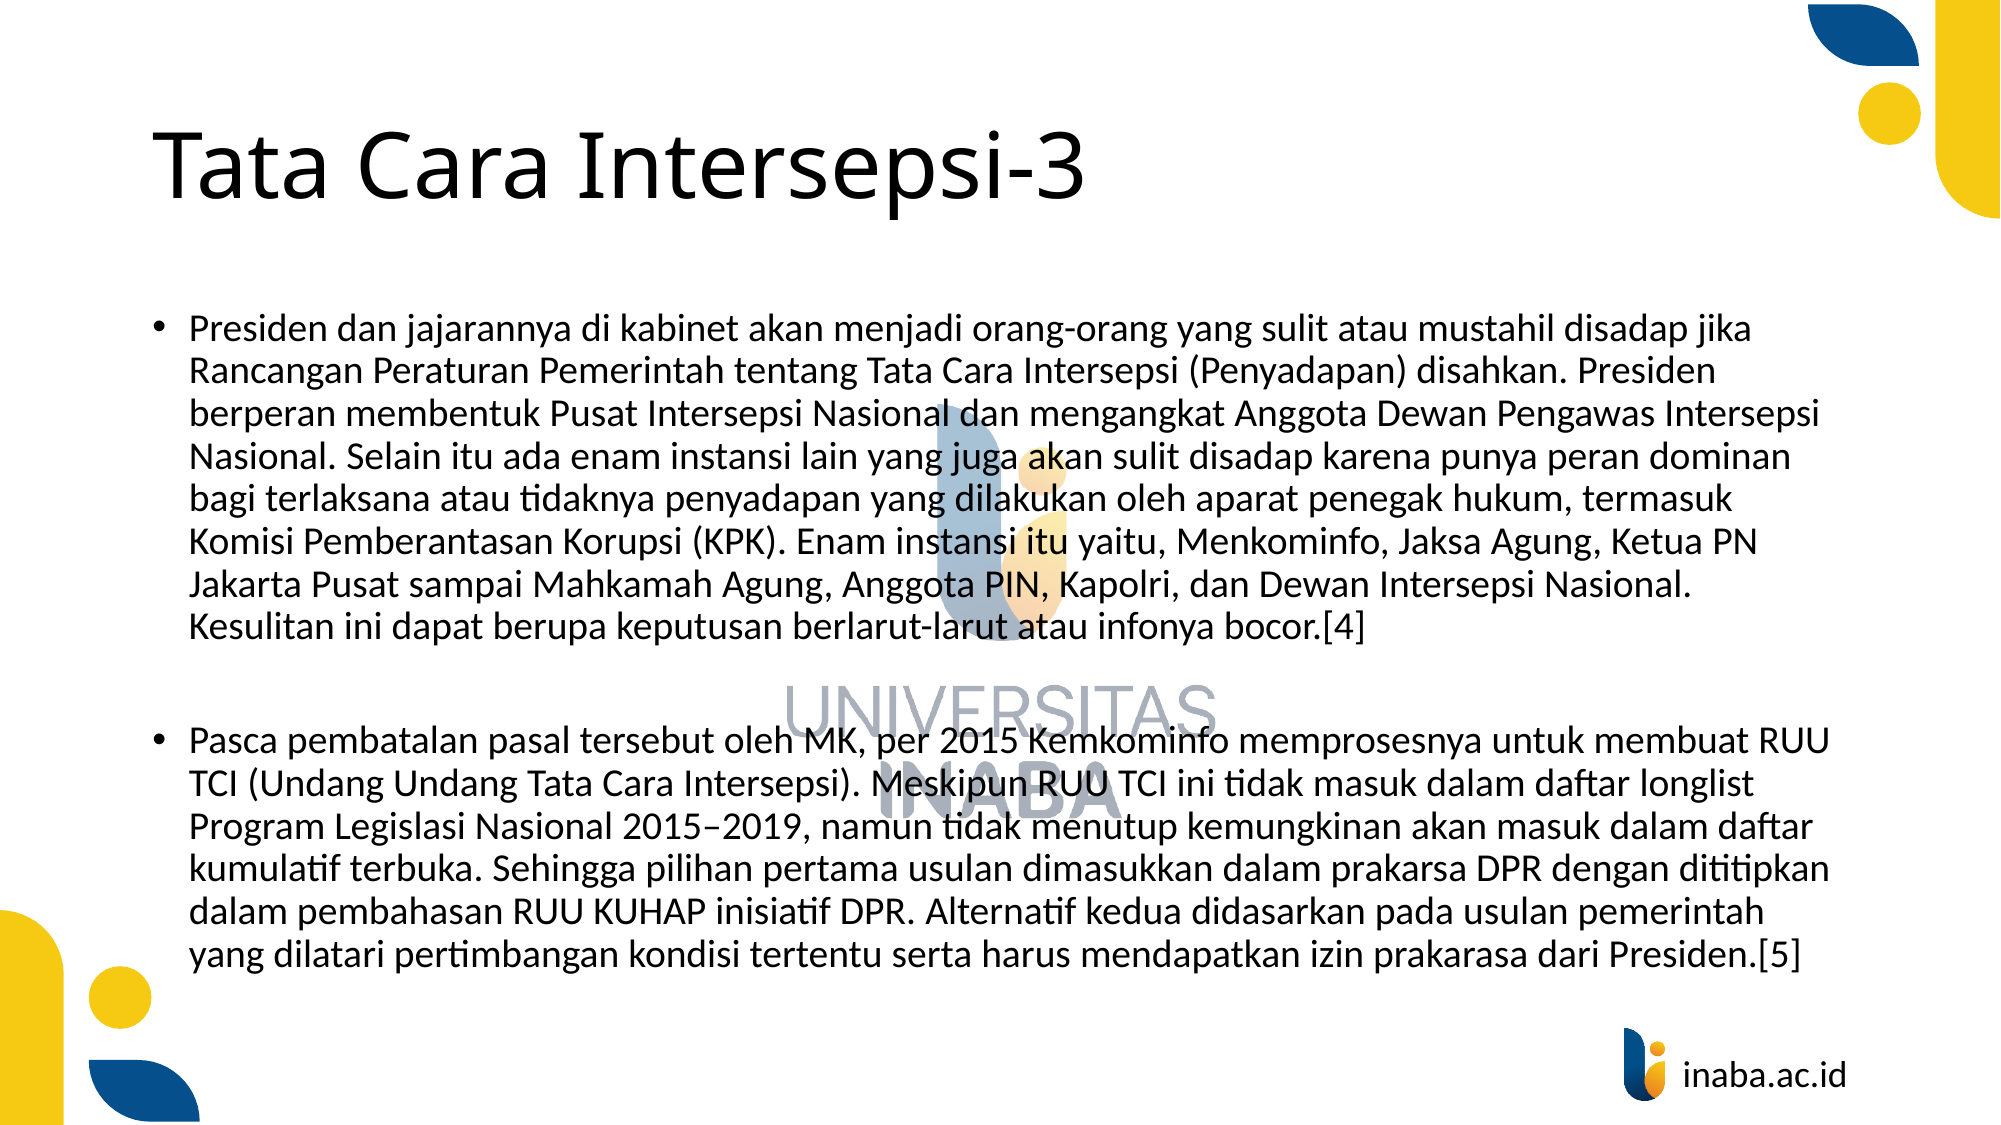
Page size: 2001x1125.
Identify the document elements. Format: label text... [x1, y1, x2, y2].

list Presiden dan jajarannya di kabinet akan menjadi orang-orang yang sulit atau mustahil disadap jika Rancangan Peraturan Pemerintah tentang Tata Cara Intersepsi (Penyadapan) disahkan. Presiden berperan membentuk Pusat Intersepsi Nasional dan mengangkat Anggota Dewan Pengawas Intersepsi Nasional. Selain itu ada enam instansi lain yang juga akan sulit disadap karena punya peran dominan bagi terlaksana atau tidaknya penyadapan yang dilakukan oleh aparat penegak hukum, termasuk Komisi Pemberantasan Korupsi (KPK). Enam instansi itu yaitu, Menkominfo, Jaksa Agung, Ketua PN Jakarta Pusat sampai Mahkamah Agung, Anggota PIN, Kapolri, dan Dewan Intersepsi Nasional. Kesulitan ini dapat berupa keputusan berlarut-larut atau infonya bocor.[4] Pasca pembatalan pasal tersebut oleh MK, per 2015 Kemkominfo memprosesnya untuk membuat RUU TCI (Undang Undang Tata Cara Intersepsi). Meskipun RUU TCI ini tidak masuk dalam daftar longlist Program Legislasi Nasional 2015–2019, namun tidak menutup kemungkinan akan masuk dalam daftar kumulatif terbuka. Sehingga pilihan pertama usulan dimasukkan dalam prakarsa DPR dengan dititipkan dalam pembahasan RUU KUHAP inisiatif DPR. Alternatif kedua didasarkan pada usulan pemerintah yang dilatari pertimbangan kondisi tertentu serta harus mendapatkan izin prakarasa dari Presiden.[5] [137, 299, 1863, 1014]
picture [1624, 1028, 1665, 1101]
title Tata Cara Intersepsi-3 [137, 59, 1863, 278]
